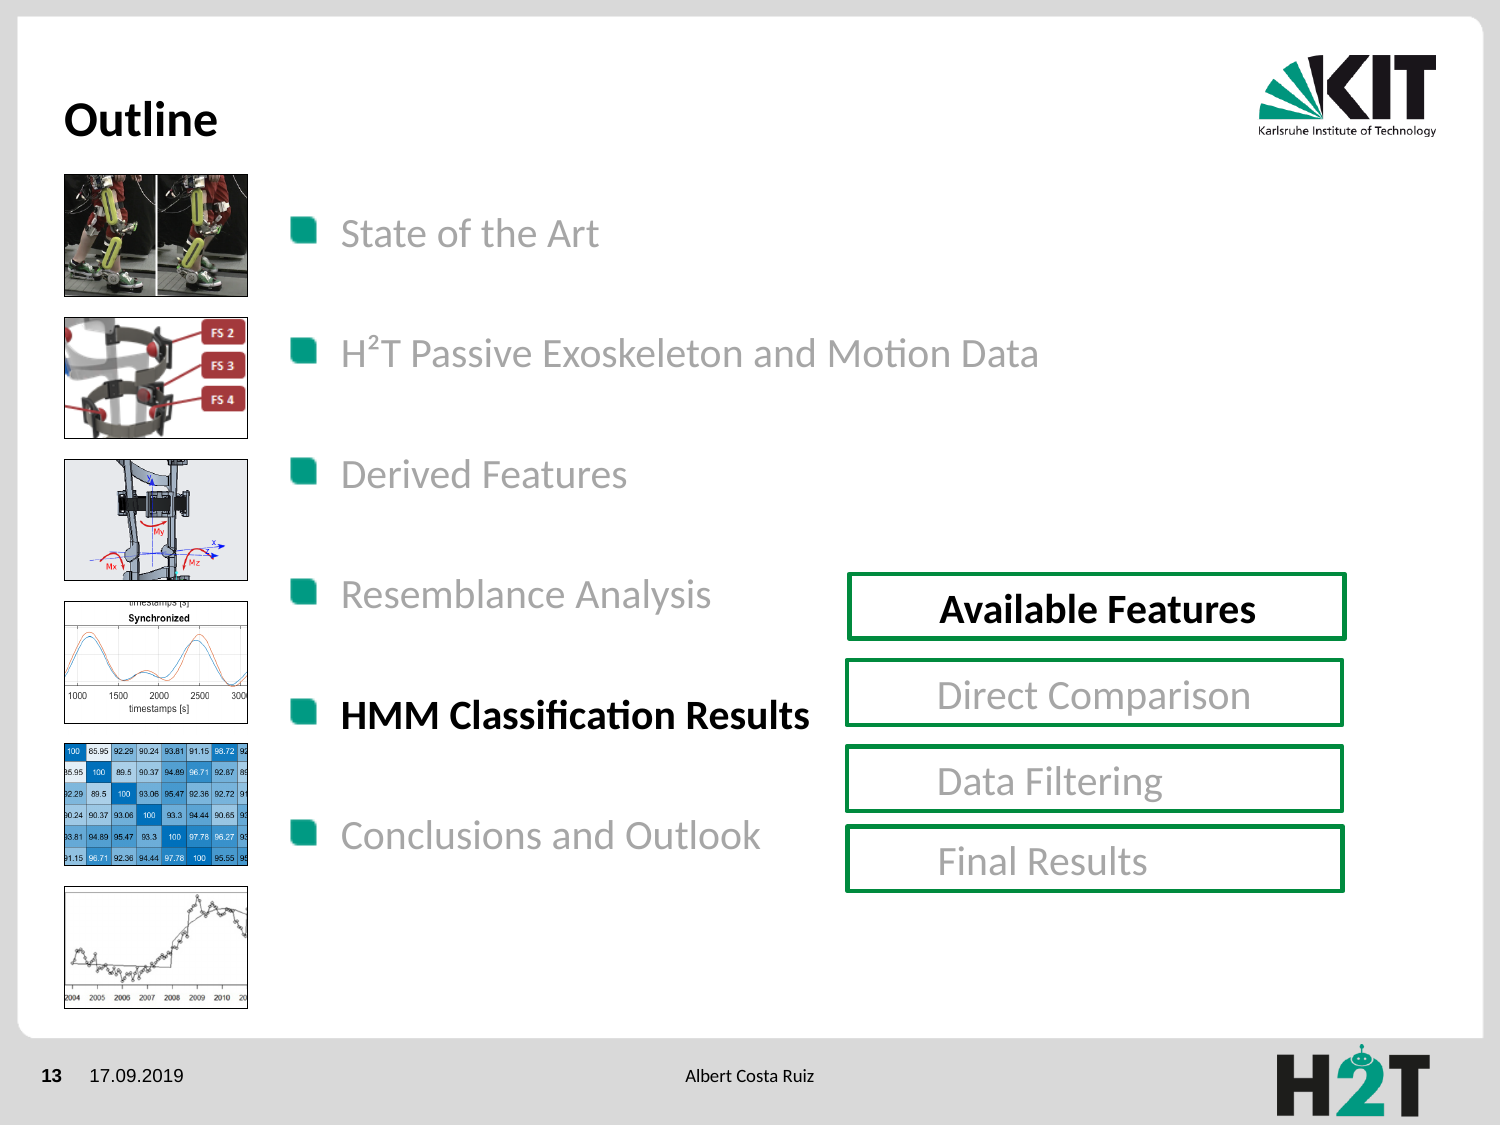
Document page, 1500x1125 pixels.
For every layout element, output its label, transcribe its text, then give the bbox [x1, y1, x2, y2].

text_box Outline [64, 54, 1198, 147]
picture [0, 0, 1500, 1125]
text_box Data Filtering [846, 746, 1342, 811]
text_box Direct Comparison [846, 660, 1342, 725]
text_box Final Results [847, 826, 1343, 892]
text_box State of the Art H²T Passive Exoskeleton and Motion Data Derived Features Resemblance Analysis HMM Classification Results Conclusions and Outlook [289, 205, 1057, 943]
text_box Available Features [849, 573, 1345, 639]
